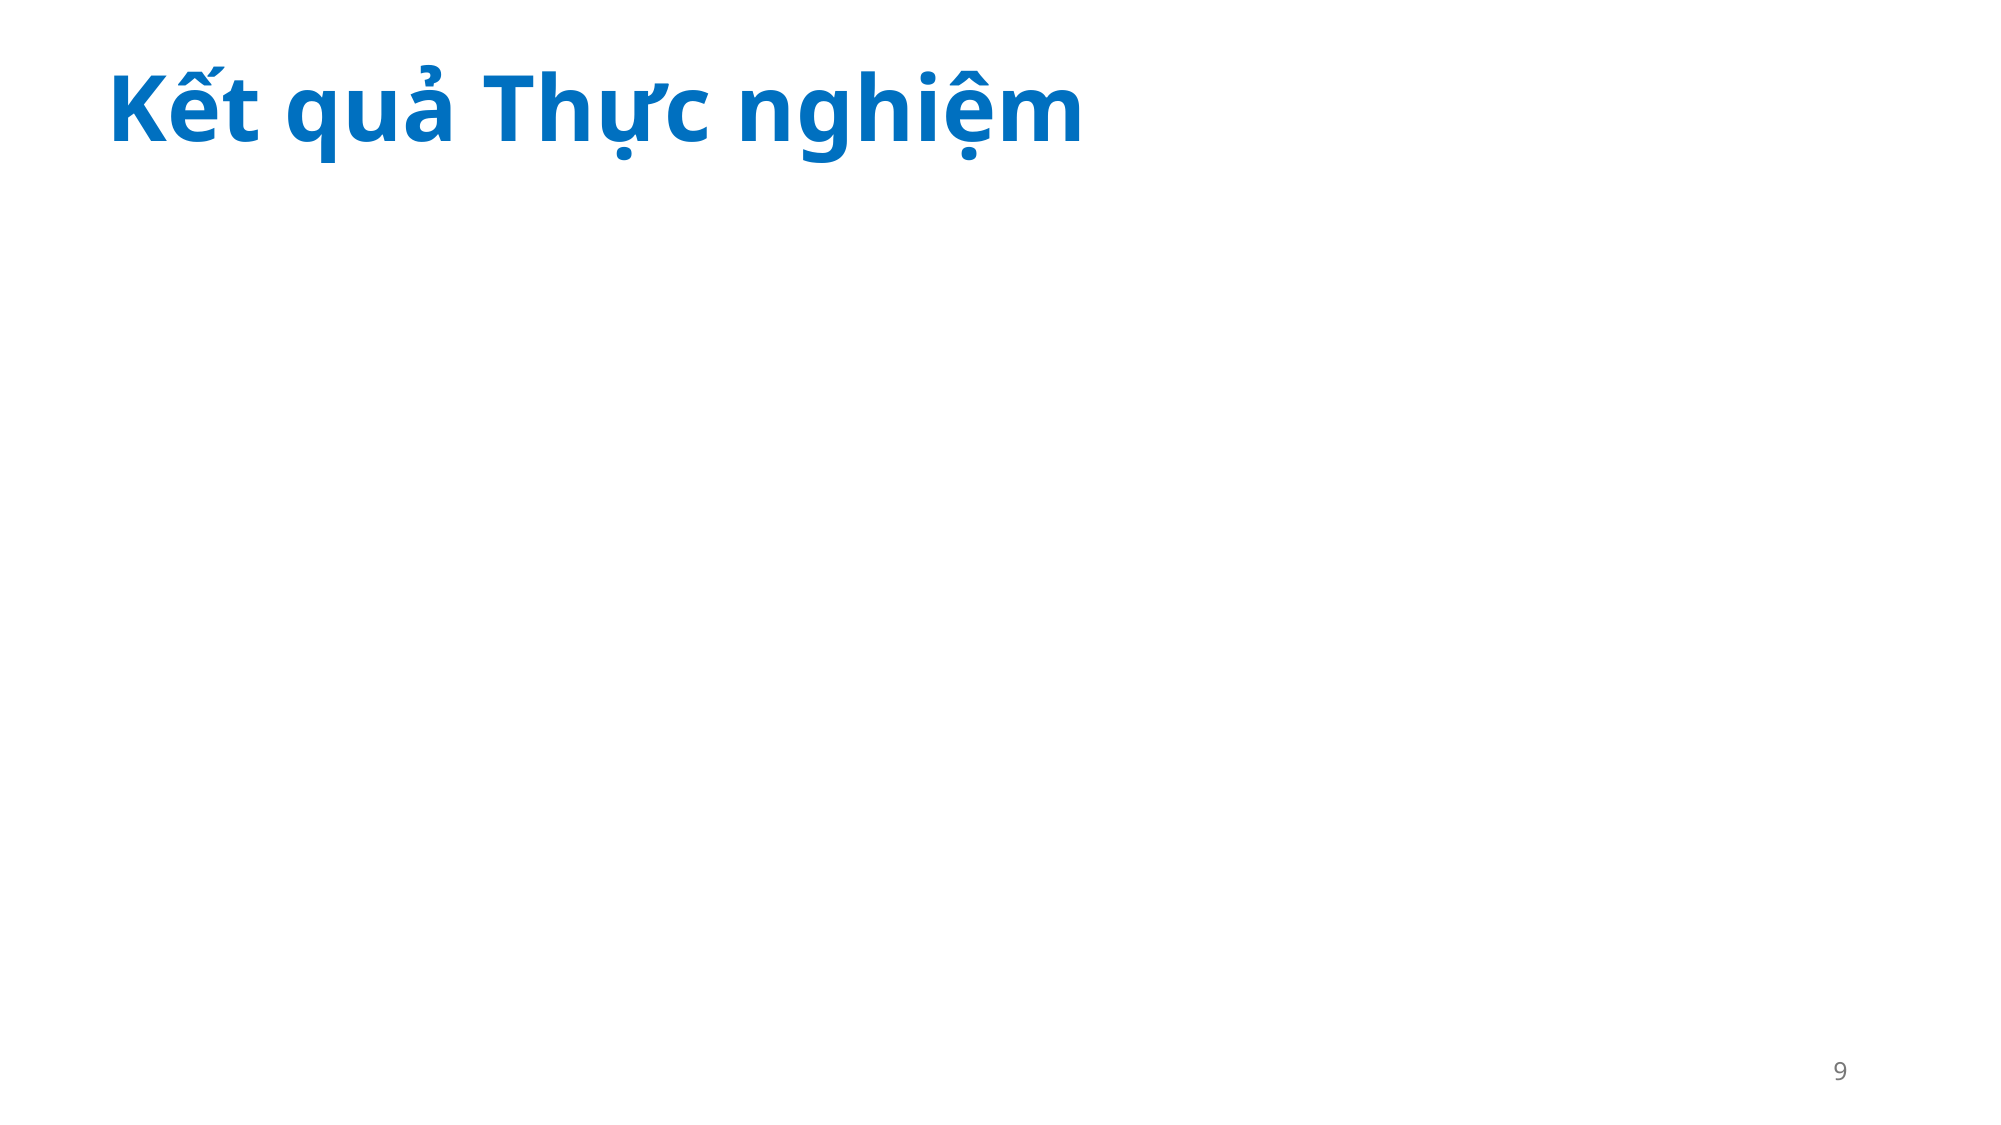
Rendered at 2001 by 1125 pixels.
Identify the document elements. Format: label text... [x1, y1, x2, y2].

title Kết quả Thực nghiệm [91, 2, 1918, 221]
slide_number 9 [1412, 1042, 1863, 1103]
